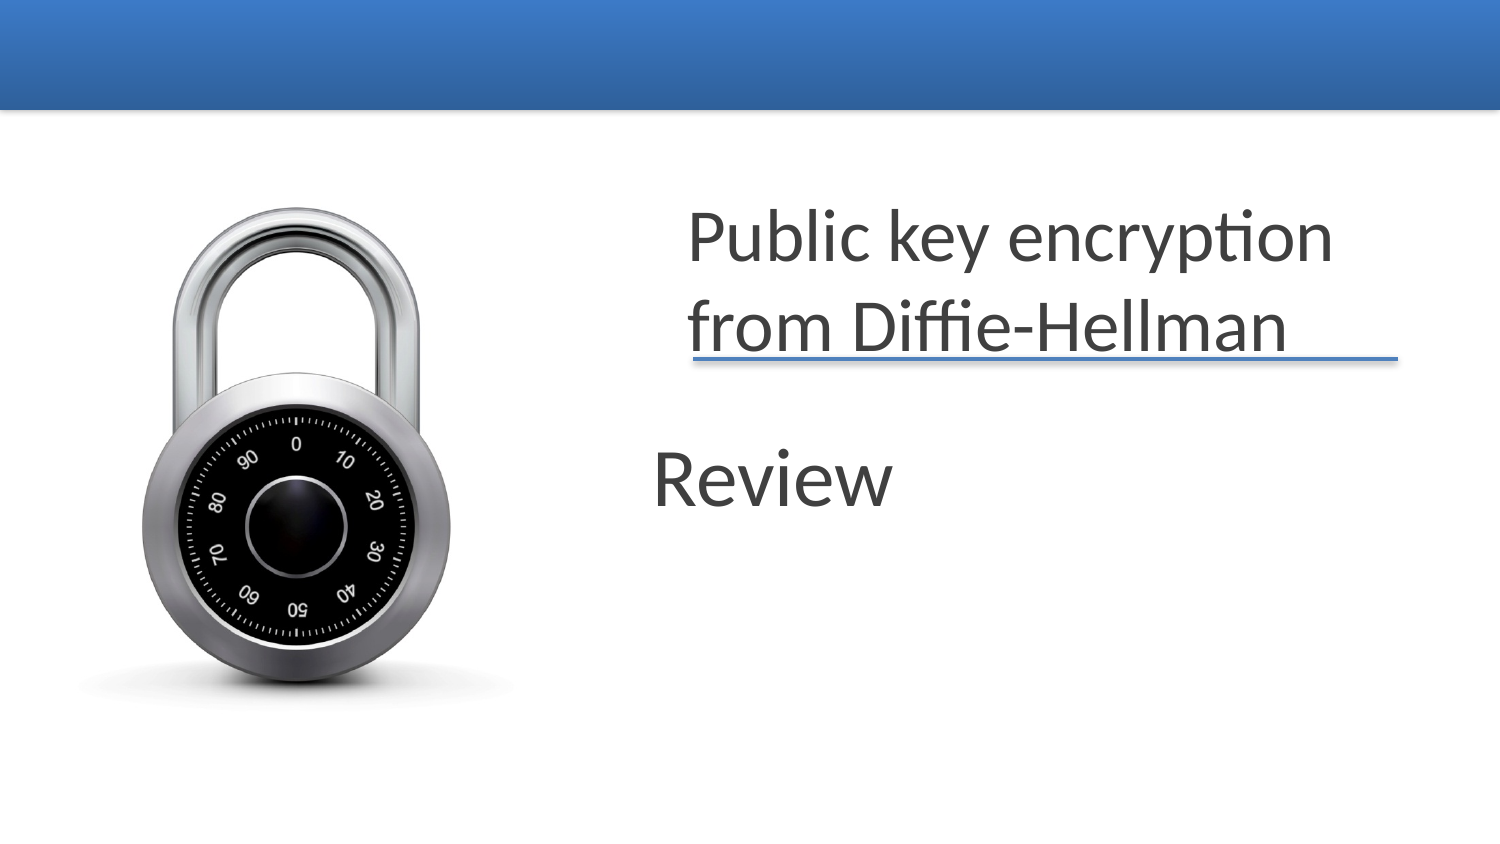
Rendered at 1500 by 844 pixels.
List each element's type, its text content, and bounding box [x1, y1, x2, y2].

text_box Public key encryption from Diffie-Hellman [672, 159, 1485, 394]
picture [37, 146, 555, 744]
text_box [0, 0, 1500, 110]
title Review [637, 415, 1463, 729]
